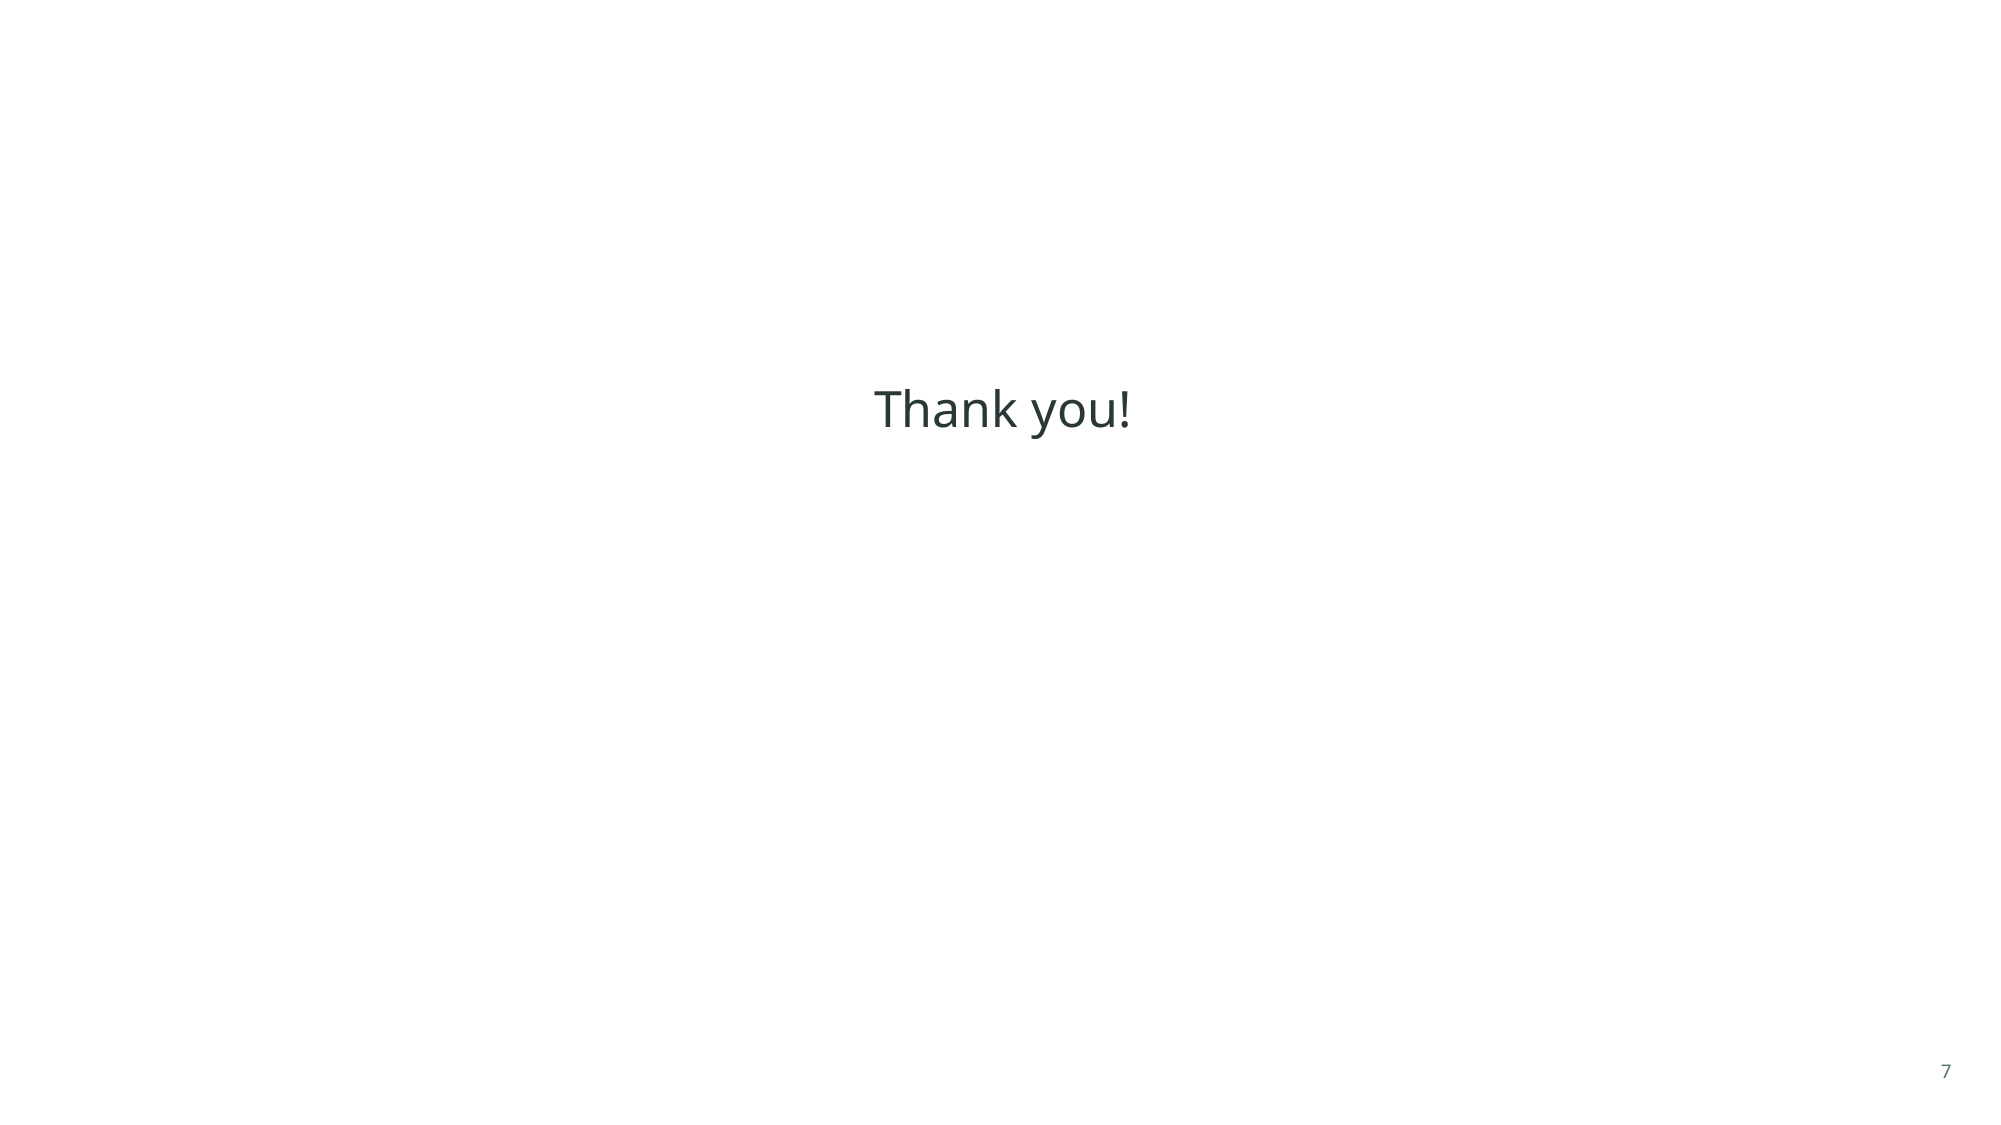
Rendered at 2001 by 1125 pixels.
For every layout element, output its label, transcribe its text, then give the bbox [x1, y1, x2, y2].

slide_number 7 [1823, 1042, 1967, 1103]
list Thank you! [225, 369, 1782, 1013]
